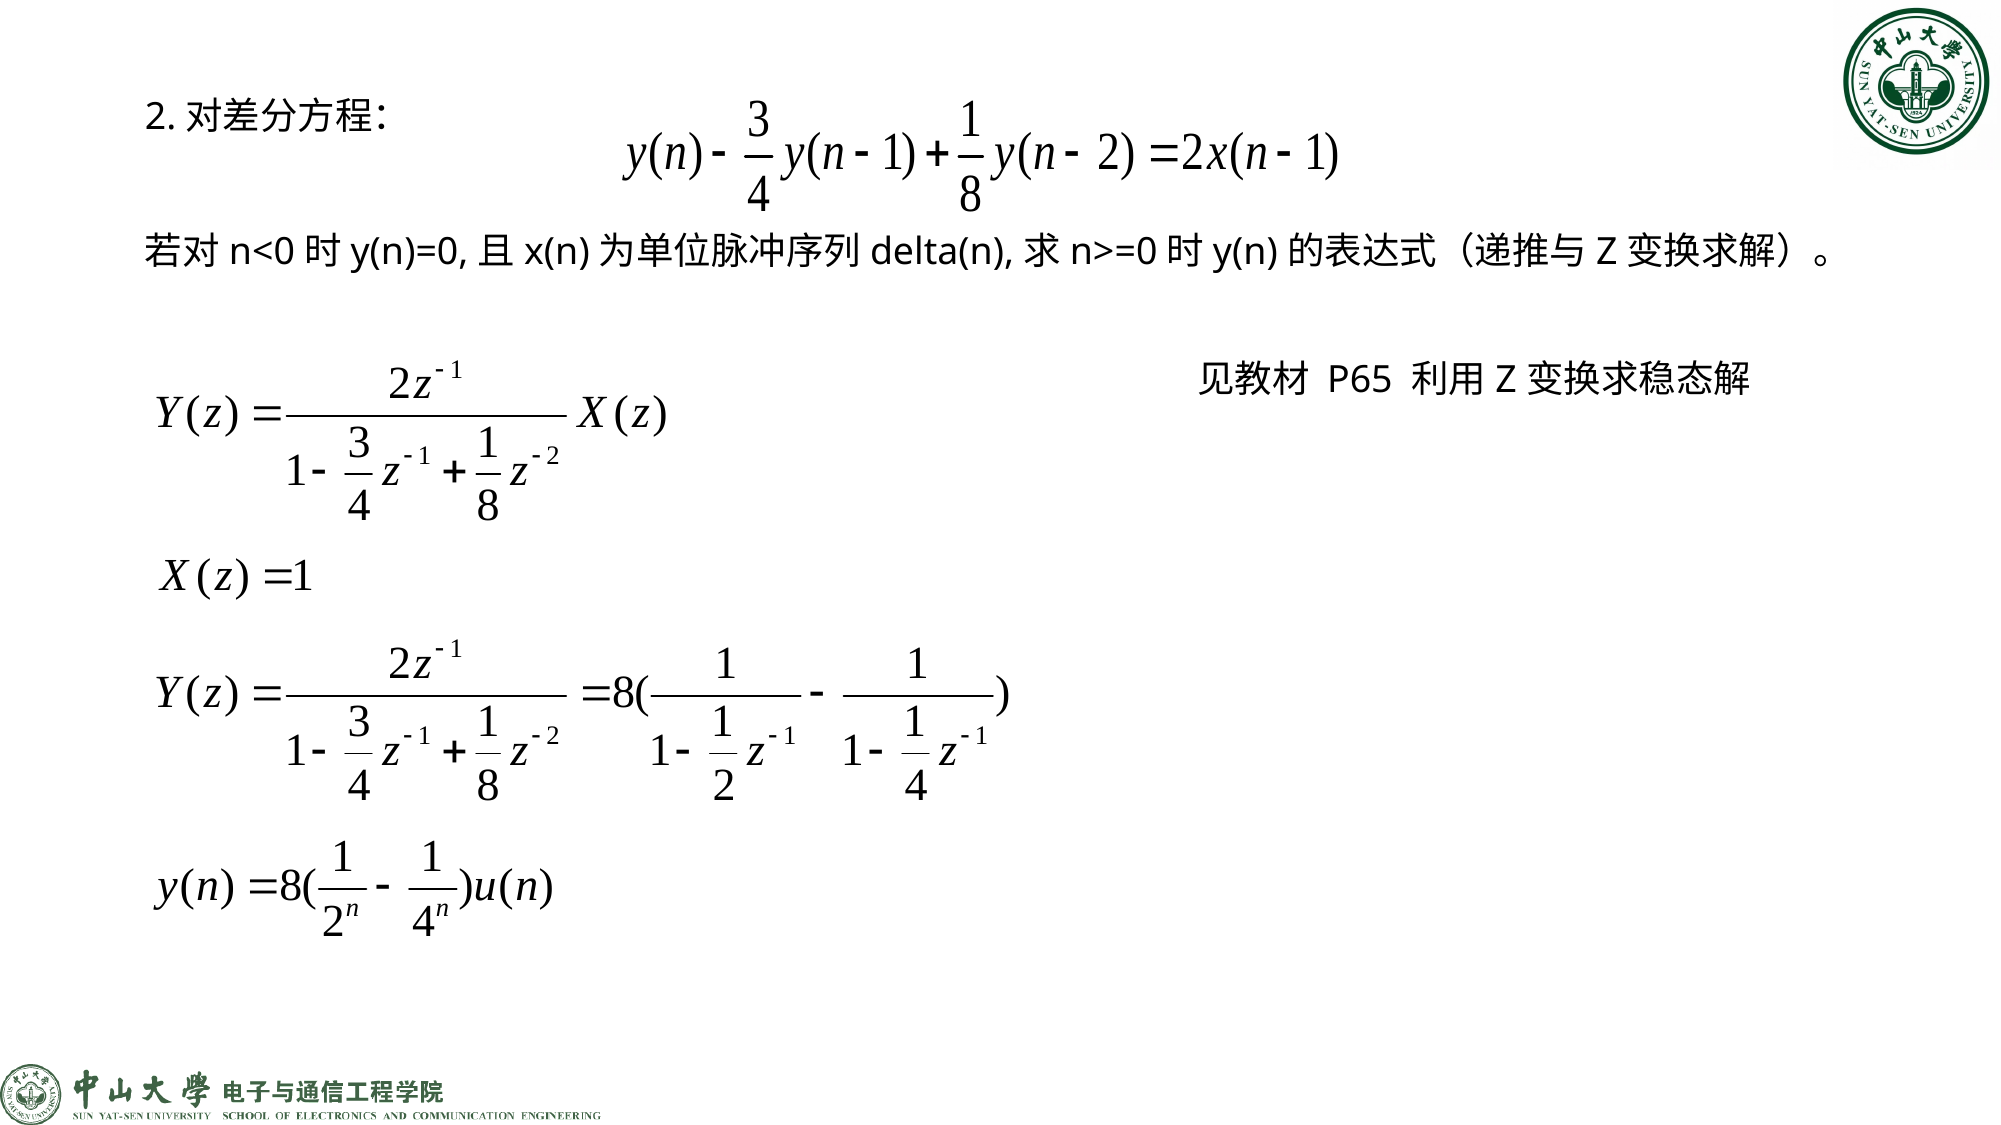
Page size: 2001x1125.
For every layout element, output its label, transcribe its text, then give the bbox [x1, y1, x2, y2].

picture [1833, 0, 2000, 170]
picture [0, 1064, 604, 1125]
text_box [130, 84, 1834, 282]
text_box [149, 626, 1020, 811]
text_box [149, 548, 319, 610]
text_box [146, 828, 564, 947]
text_box 见教材 P65 利用Z变换求稳态解 [1182, 347, 1766, 407]
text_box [149, 347, 675, 532]
